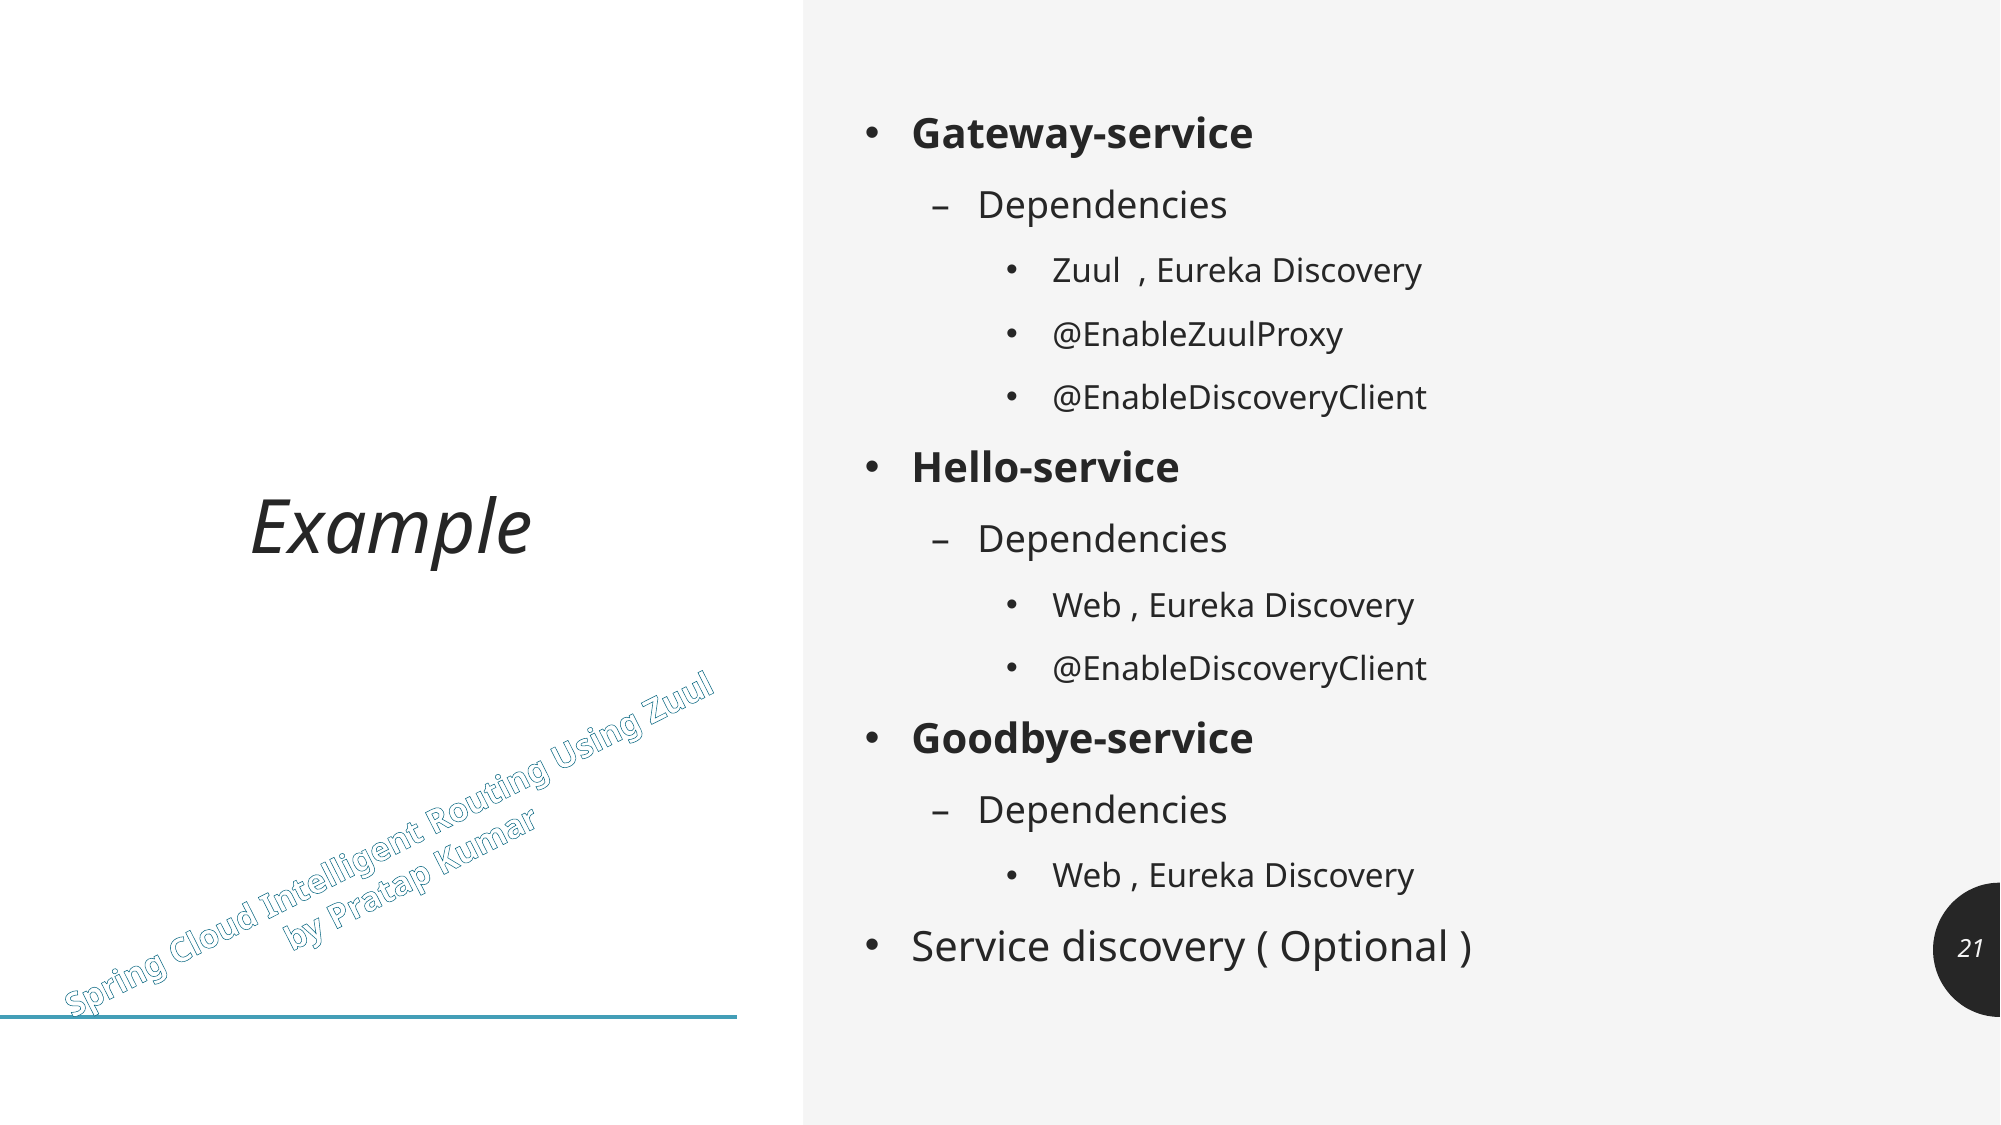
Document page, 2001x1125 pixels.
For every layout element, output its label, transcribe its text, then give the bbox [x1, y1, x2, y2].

picture [377, 875, 414, 903]
picture [112, 968, 128, 994]
picture [416, 871, 426, 882]
picture [371, 842, 392, 862]
picture [347, 897, 361, 920]
picture [697, 670, 715, 696]
picture [405, 822, 425, 844]
picture [620, 713, 643, 744]
picture [408, 866, 431, 896]
picture [448, 802, 468, 823]
picture [483, 782, 503, 804]
list Gateway-service Dependencies Zuul , Eureka Discovery @EnableZuulProxy @EnableDiscoveryClient Hello-service Dependencies Web , Eureka Discovery @EnableDiscoveryClient Goodbye-service Dependencies Web , Eureka Discovery Service discovery ( Optional ) [849, 93, 1906, 1022]
picture [661, 690, 686, 714]
picture [185, 929, 202, 956]
picture [640, 694, 668, 725]
picture [465, 790, 489, 814]
picture [237, 901, 259, 930]
picture [307, 874, 328, 894]
picture [123, 965, 148, 989]
picture [199, 929, 219, 949]
picture [431, 812, 440, 821]
picture [282, 917, 322, 951]
picture [474, 827, 508, 856]
picture [326, 902, 346, 929]
picture [258, 892, 280, 920]
picture [65, 990, 86, 1017]
picture [332, 906, 341, 916]
picture [504, 818, 526, 840]
picture [387, 832, 412, 855]
slide_number 21 [1933, 919, 2000, 980]
picture [291, 879, 311, 901]
title Example [26, 385, 757, 667]
picture [575, 737, 594, 760]
picture [506, 771, 531, 795]
picture [339, 853, 355, 878]
picture [432, 844, 462, 875]
picture [170, 936, 193, 963]
picture [361, 891, 383, 912]
picture [82, 986, 104, 1017]
picture [215, 917, 240, 940]
picture [101, 977, 115, 1000]
picture [144, 954, 168, 985]
picture [527, 760, 551, 791]
picture [521, 808, 535, 832]
picture [598, 724, 623, 748]
picture [376, 846, 384, 853]
picture [681, 683, 706, 704]
picture [425, 807, 454, 835]
picture [320, 861, 337, 888]
picture [352, 849, 375, 880]
picture [550, 740, 577, 768]
picture [495, 774, 511, 799]
picture [329, 857, 346, 883]
picture [273, 889, 298, 913]
picture [455, 840, 479, 864]
picture [587, 727, 604, 752]
